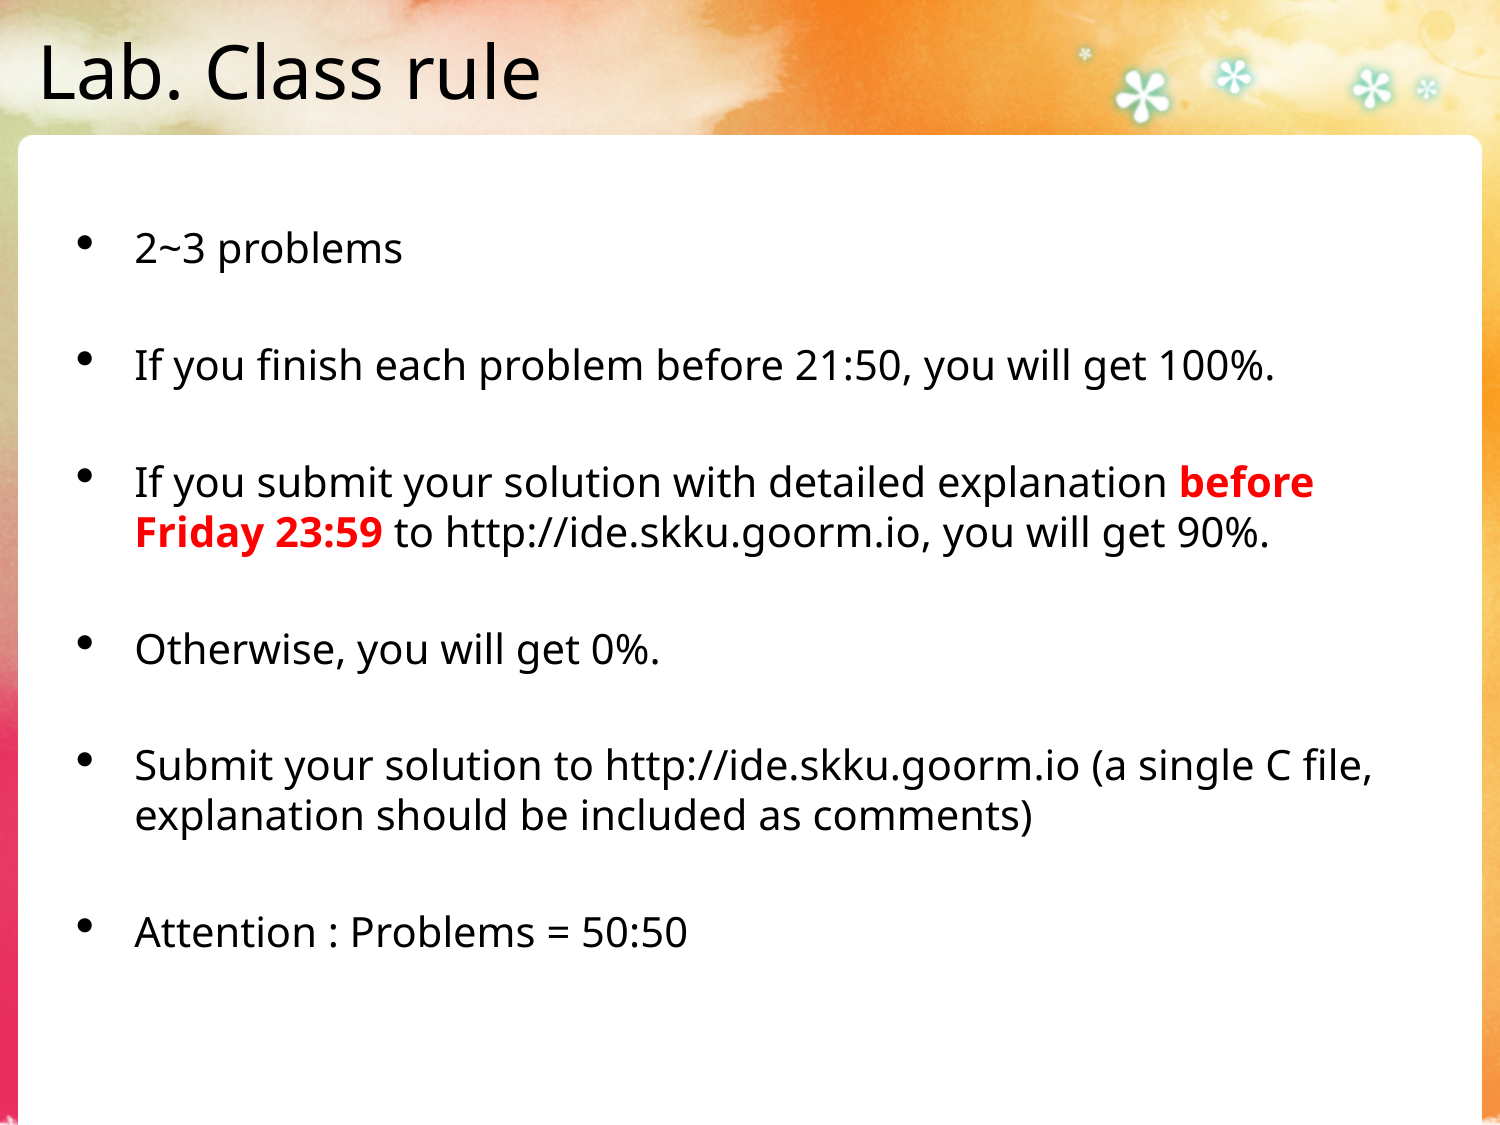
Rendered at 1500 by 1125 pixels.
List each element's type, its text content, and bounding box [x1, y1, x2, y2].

text_box 2~3 problems If you finish each problem before 21:50, you will get 100%. If you submit your solution with detailed explanation before Friday 23:59 to http://ide.skku.goorm.io, you will get 90%. Otherwise, you will get 0%. Submit your solution to http://ide.skku.goorm.io (a single C file, explanation should be included as comments) Attention : Problems = 50:50 [63, 214, 1442, 1049]
picture [0, 0, 1500, 1125]
title Lab. Class rule [22, 17, 1373, 122]
